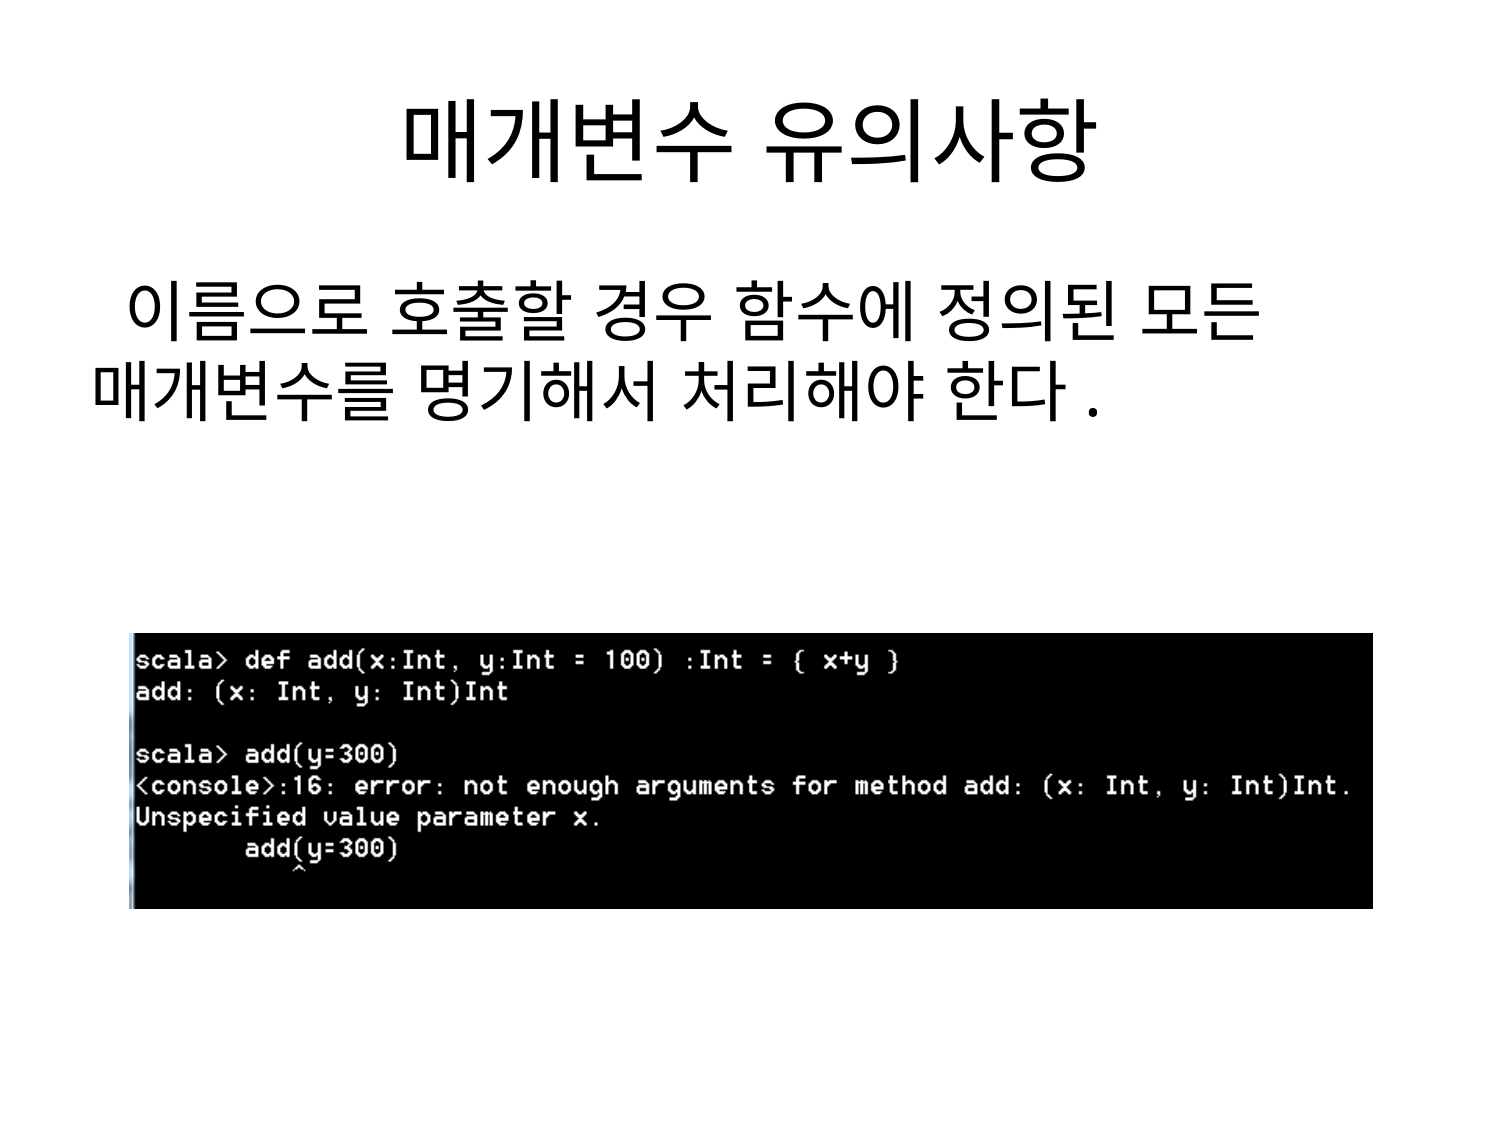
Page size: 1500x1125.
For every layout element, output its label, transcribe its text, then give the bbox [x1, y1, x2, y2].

title 매개변수 유의사항 [75, 45, 1425, 233]
picture [128, 633, 1374, 909]
list 이름으로 호출할 경우 함수에 정의된 모든 매개변수를 명기해서 처리해야 한다. [75, 262, 1400, 563]
